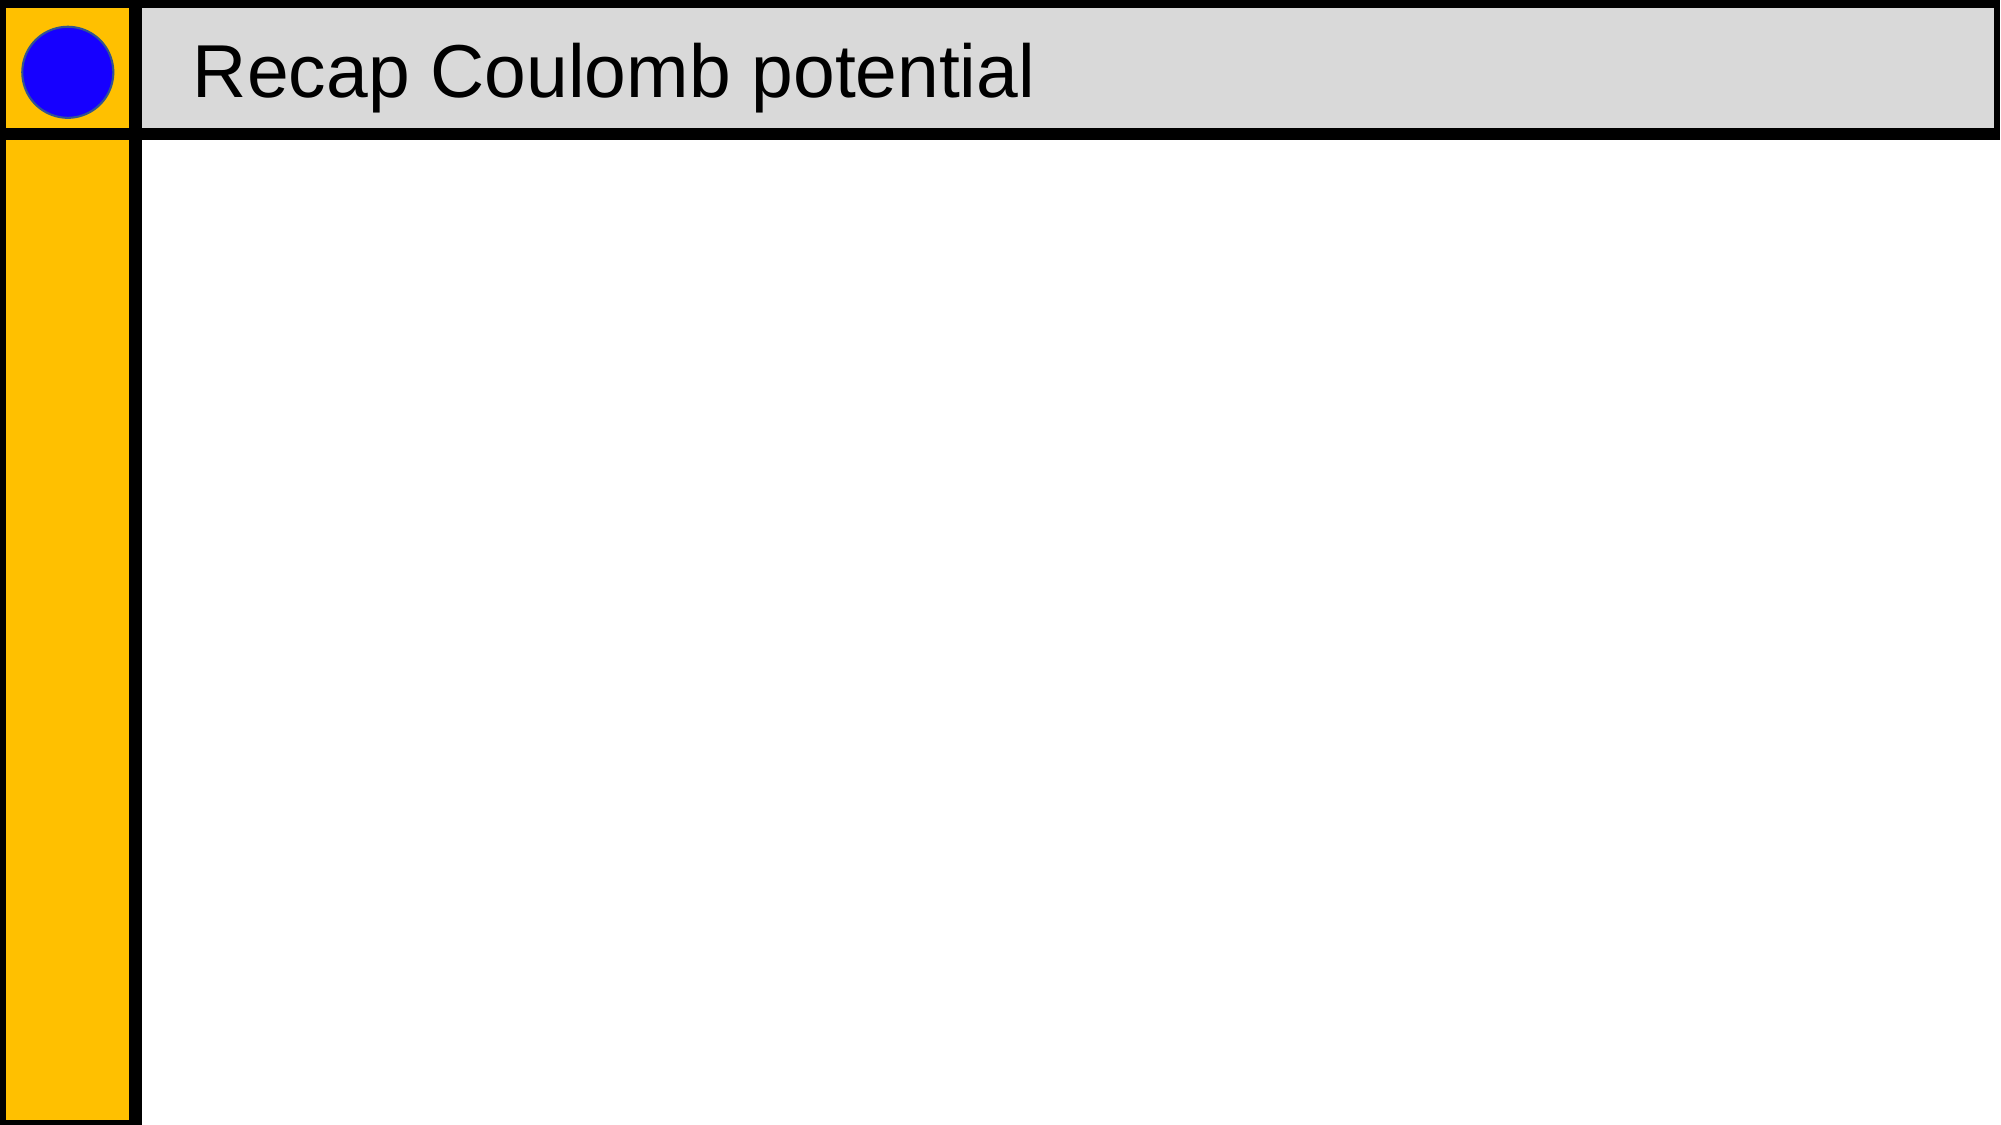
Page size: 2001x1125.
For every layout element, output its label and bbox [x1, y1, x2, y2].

text_box [0, 1, 2000, 1125]
